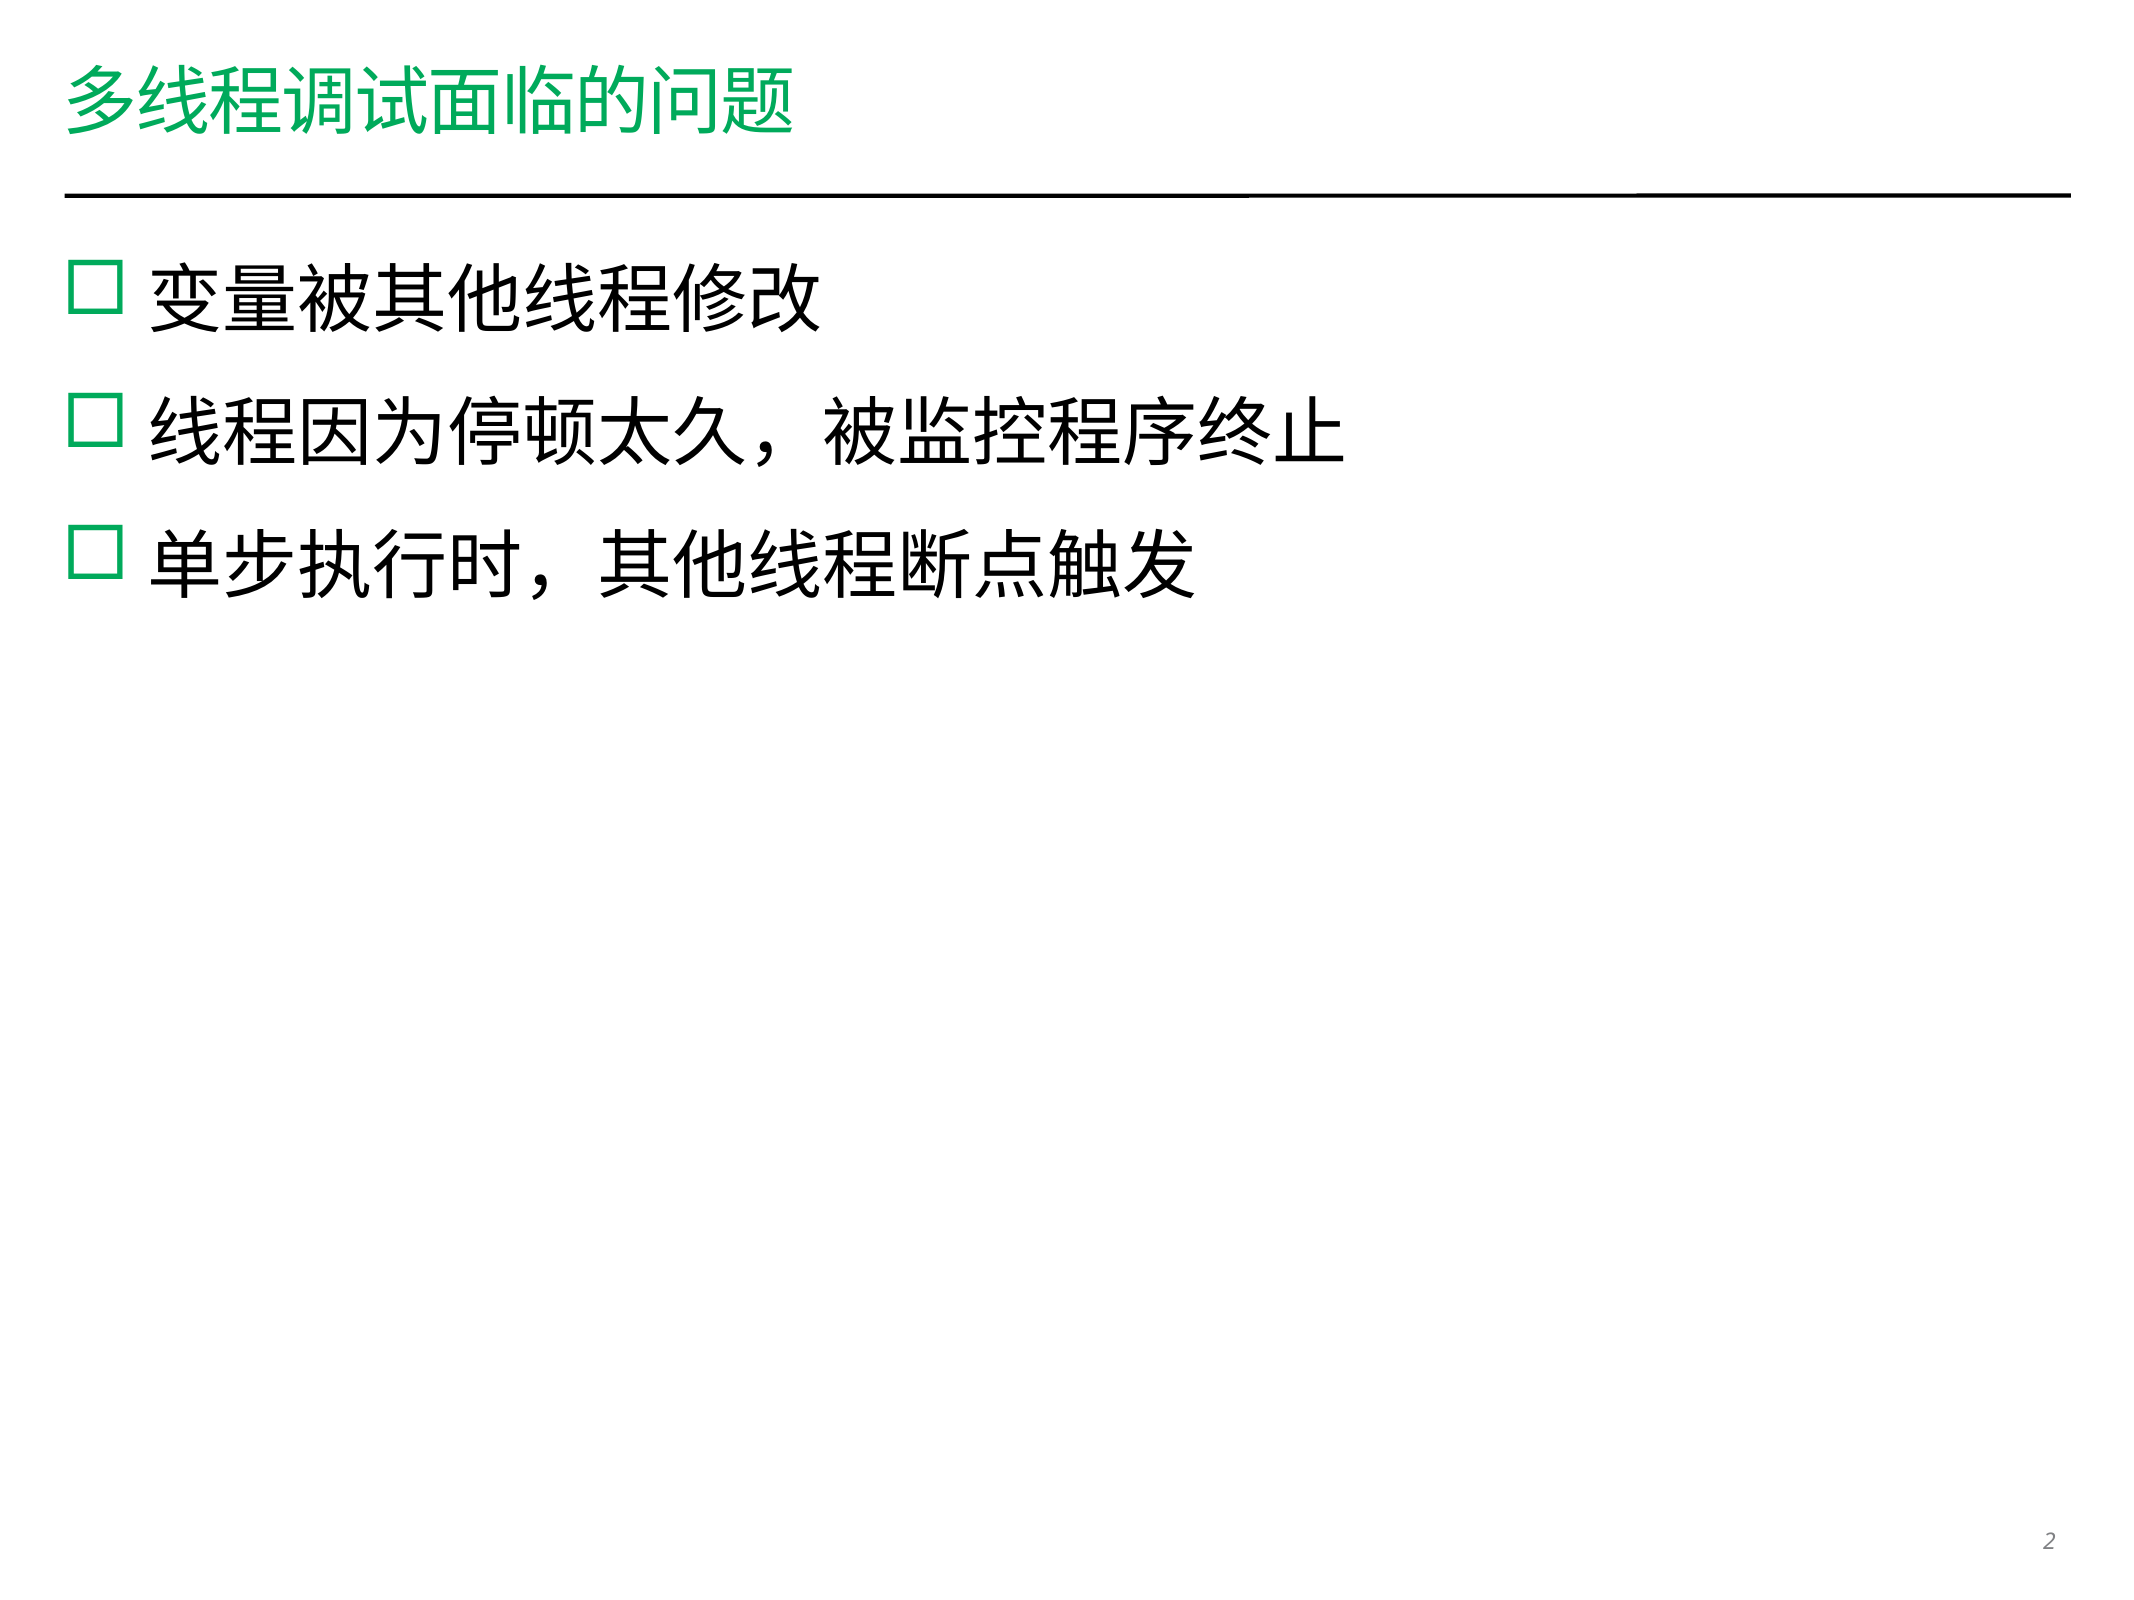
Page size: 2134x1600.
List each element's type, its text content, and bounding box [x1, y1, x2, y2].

slide_number 2 [2026, 1518, 2071, 1567]
list 变量被其他线程修改 线程因为停顿太久，被监控程序终止 单步执行时，其他线程断点触发 [62, 233, 2071, 1486]
title 多线程调试面临的问题 [62, 50, 2071, 169]
